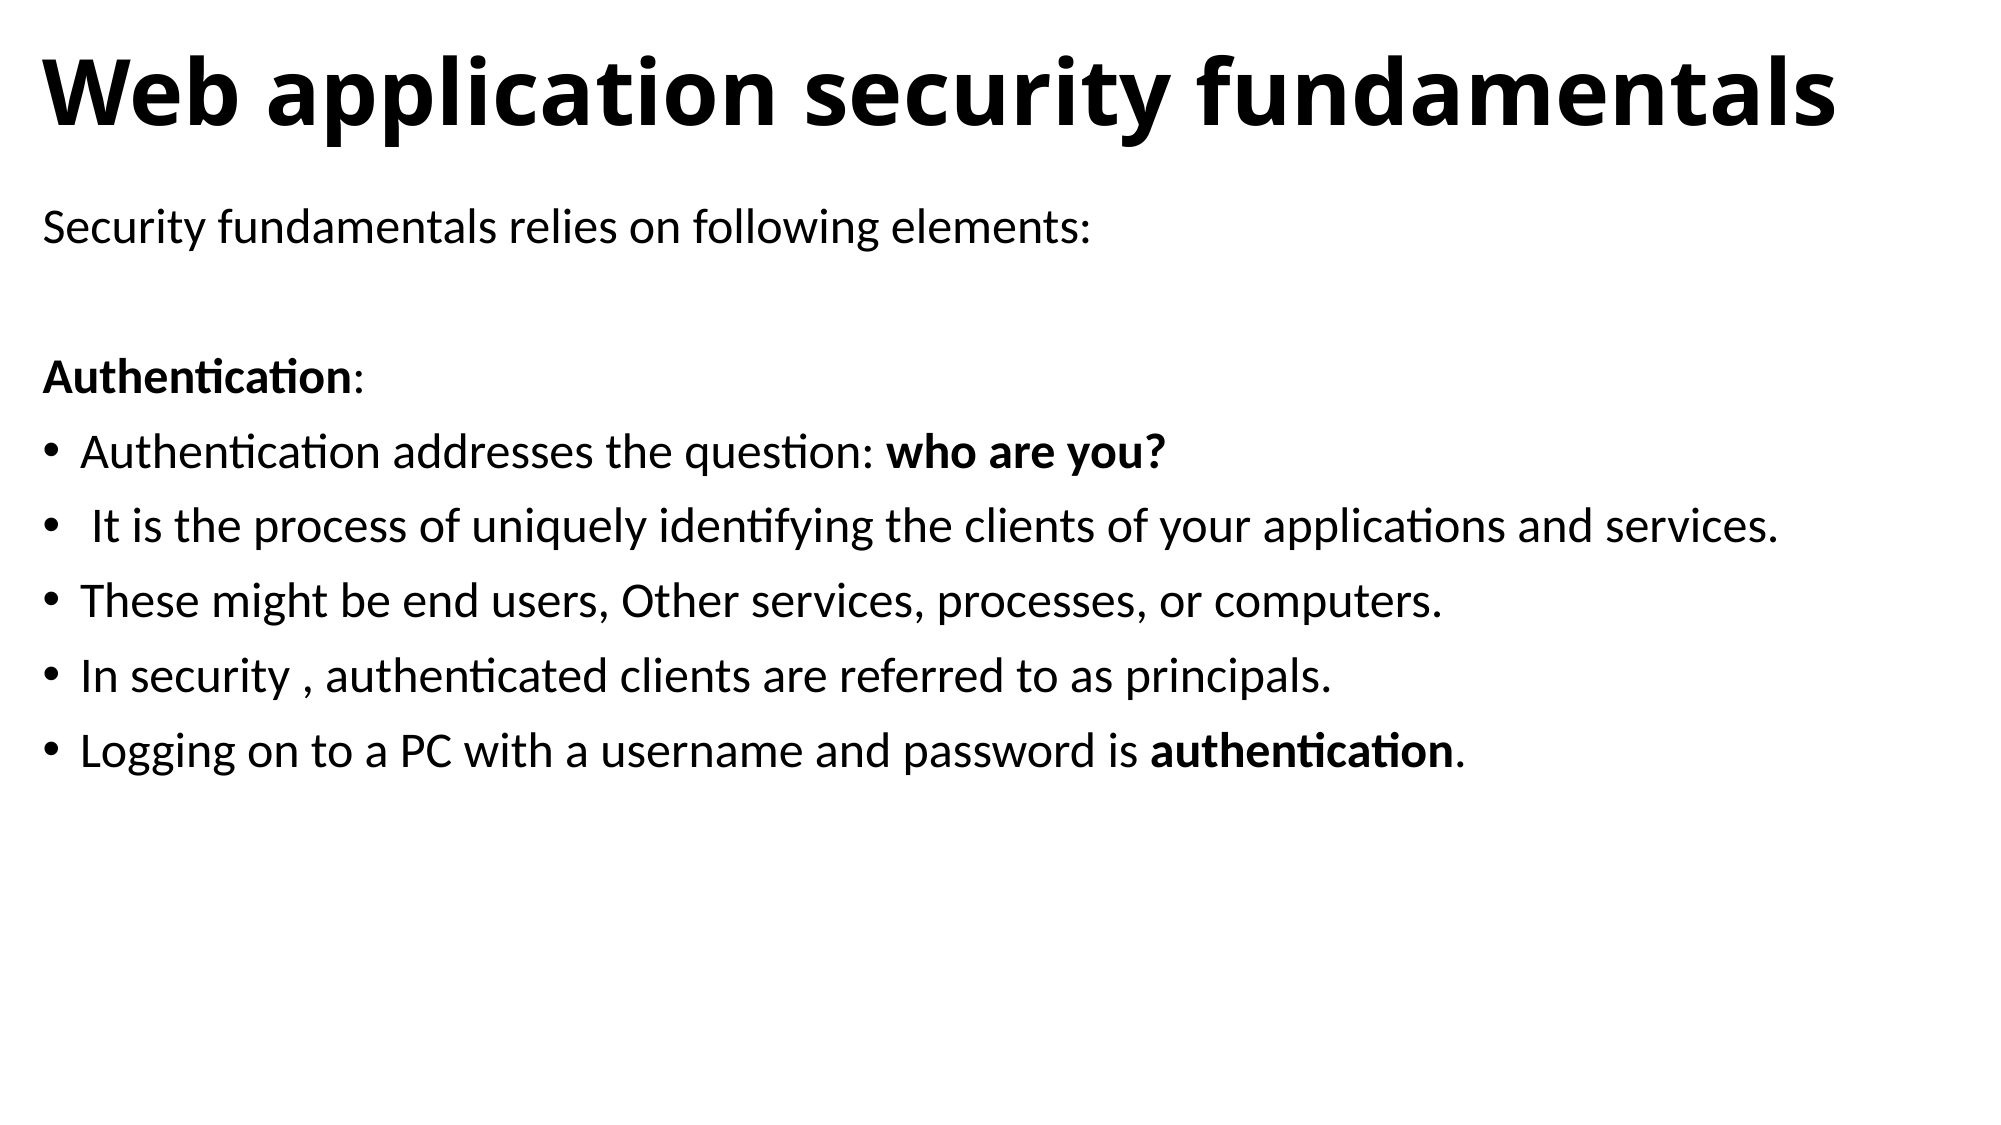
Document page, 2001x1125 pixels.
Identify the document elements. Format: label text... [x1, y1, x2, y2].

title Web application security fundamentals [27, 16, 1959, 175]
list Security fundamentals relies on following elements: Authentication: Authentication addresses the question: who are you? It is the process of uniquely identifying the clients of your applications and services. These might be end users, Other services, processes, or computers. In security , authenticated clients are referred to as principals. Logging on to a PC with a username and password is authentication. [27, 175, 1959, 1103]
